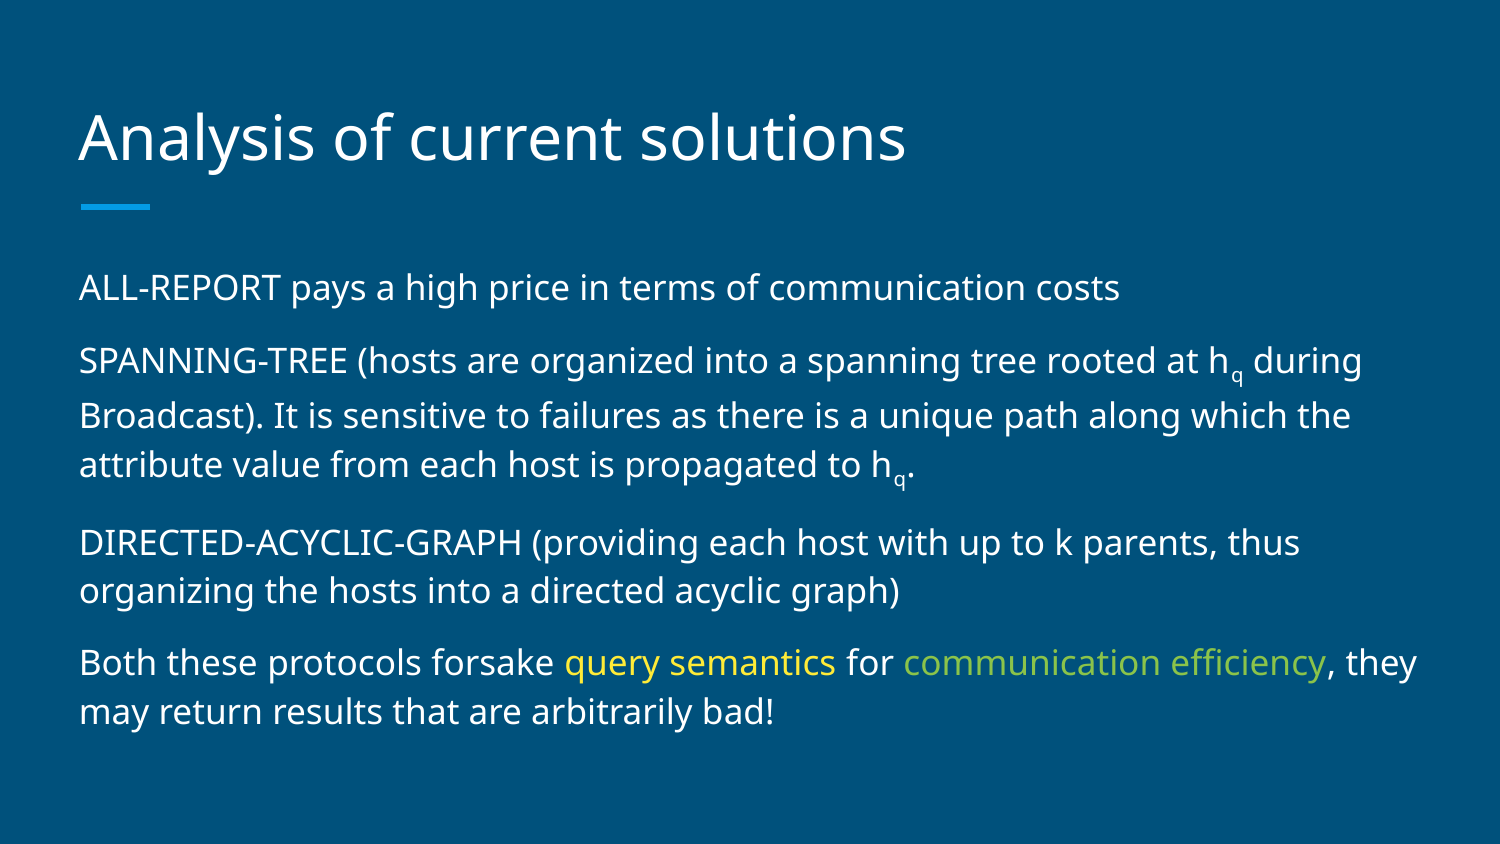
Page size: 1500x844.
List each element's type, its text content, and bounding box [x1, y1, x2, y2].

title Analysis of current solutions [63, 75, 1437, 188]
list ALL-REPORT pays a high price in terms of communication costs SPANNING-TREE (hosts are organized into a spanning tree rooted at hq during Broadcast). It is sensitive to failures as there is a unique path along which the attribute value from each host is propagated to hq. DIRECTED-ACYCLIC-GRAPH (providing each host with up to k parents, thus organizing the hosts into a directed acyclic graph) Both these protocols forsake query semantics for communication efficiency, they may return results that are arbitrarily bad! [63, 244, 1437, 750]
